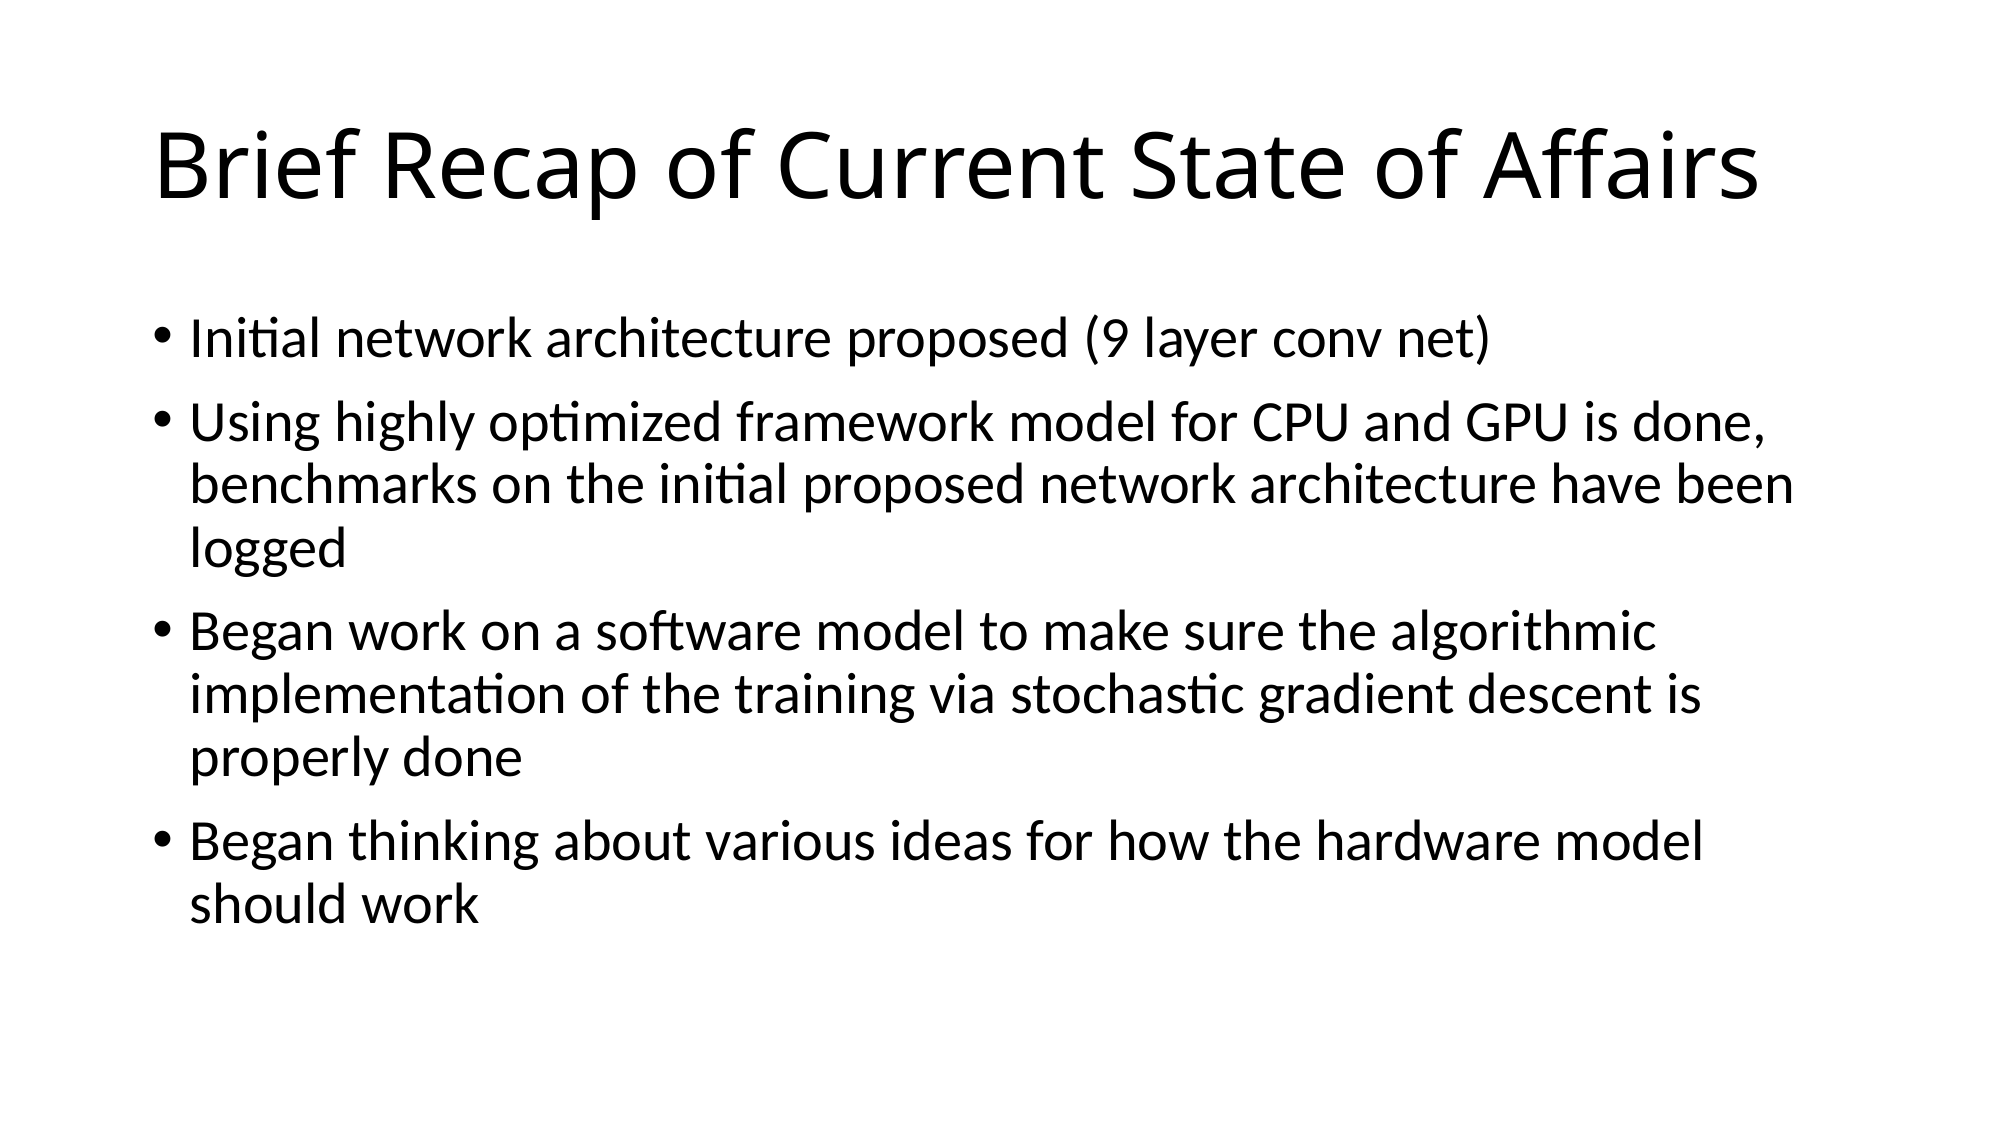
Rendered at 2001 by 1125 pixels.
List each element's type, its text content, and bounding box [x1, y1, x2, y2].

list Initial network architecture proposed (9 layer conv net) Using highly optimized framework model for CPU and GPU is done, benchmarks on the initial proposed network architecture have been logged Began work on a software model to make sure the algorithmic implementation of the training via stochastic gradient descent is properly done Began thinking about various ideas for how the hardware model should work [137, 299, 1863, 1014]
title Brief Recap of Current State of Affairs [137, 59, 1863, 278]
